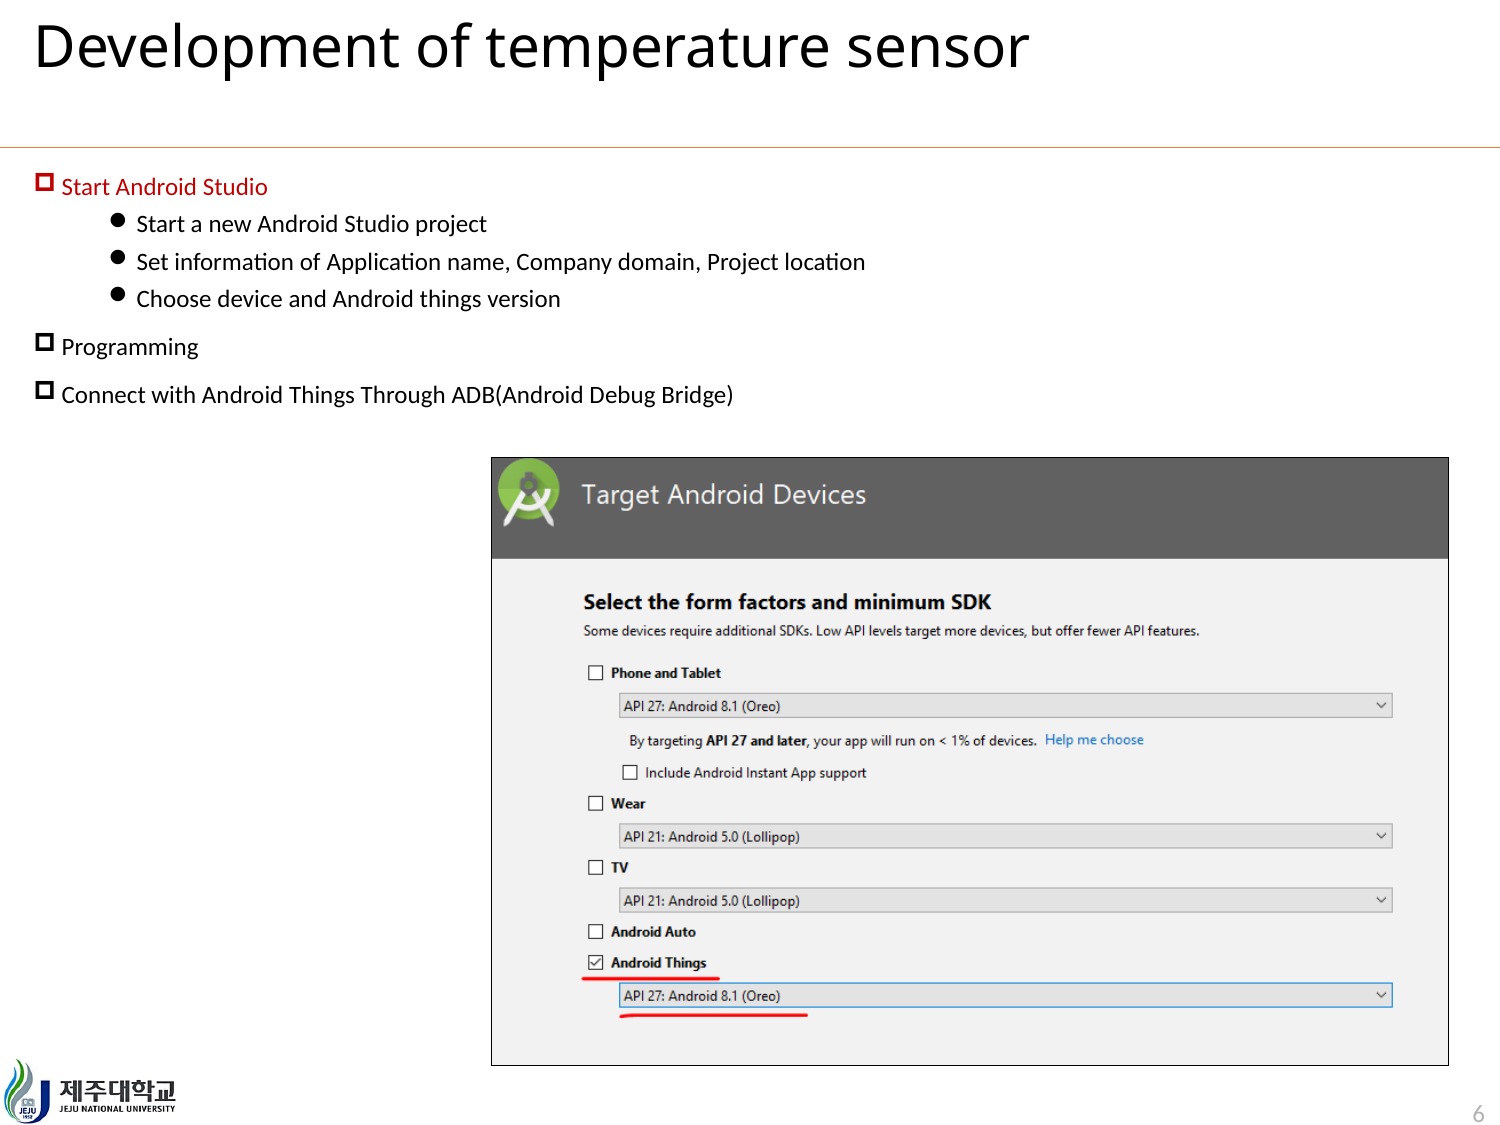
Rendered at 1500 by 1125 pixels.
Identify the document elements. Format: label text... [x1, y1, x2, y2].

title Development of temperature sensor [18, 9, 1482, 166]
picture [491, 457, 1449, 1066]
list Start Android Studio Start a new Android Studio project Set information of Application name, Company domain, Project location Choose device and Android things version Programming Connect with Android Things Through ADB(Android Debug Bridge) [18, 166, 1482, 988]
slide_number 6 [1396, 1100, 1500, 1125]
picture [0, 1057, 177, 1125]
